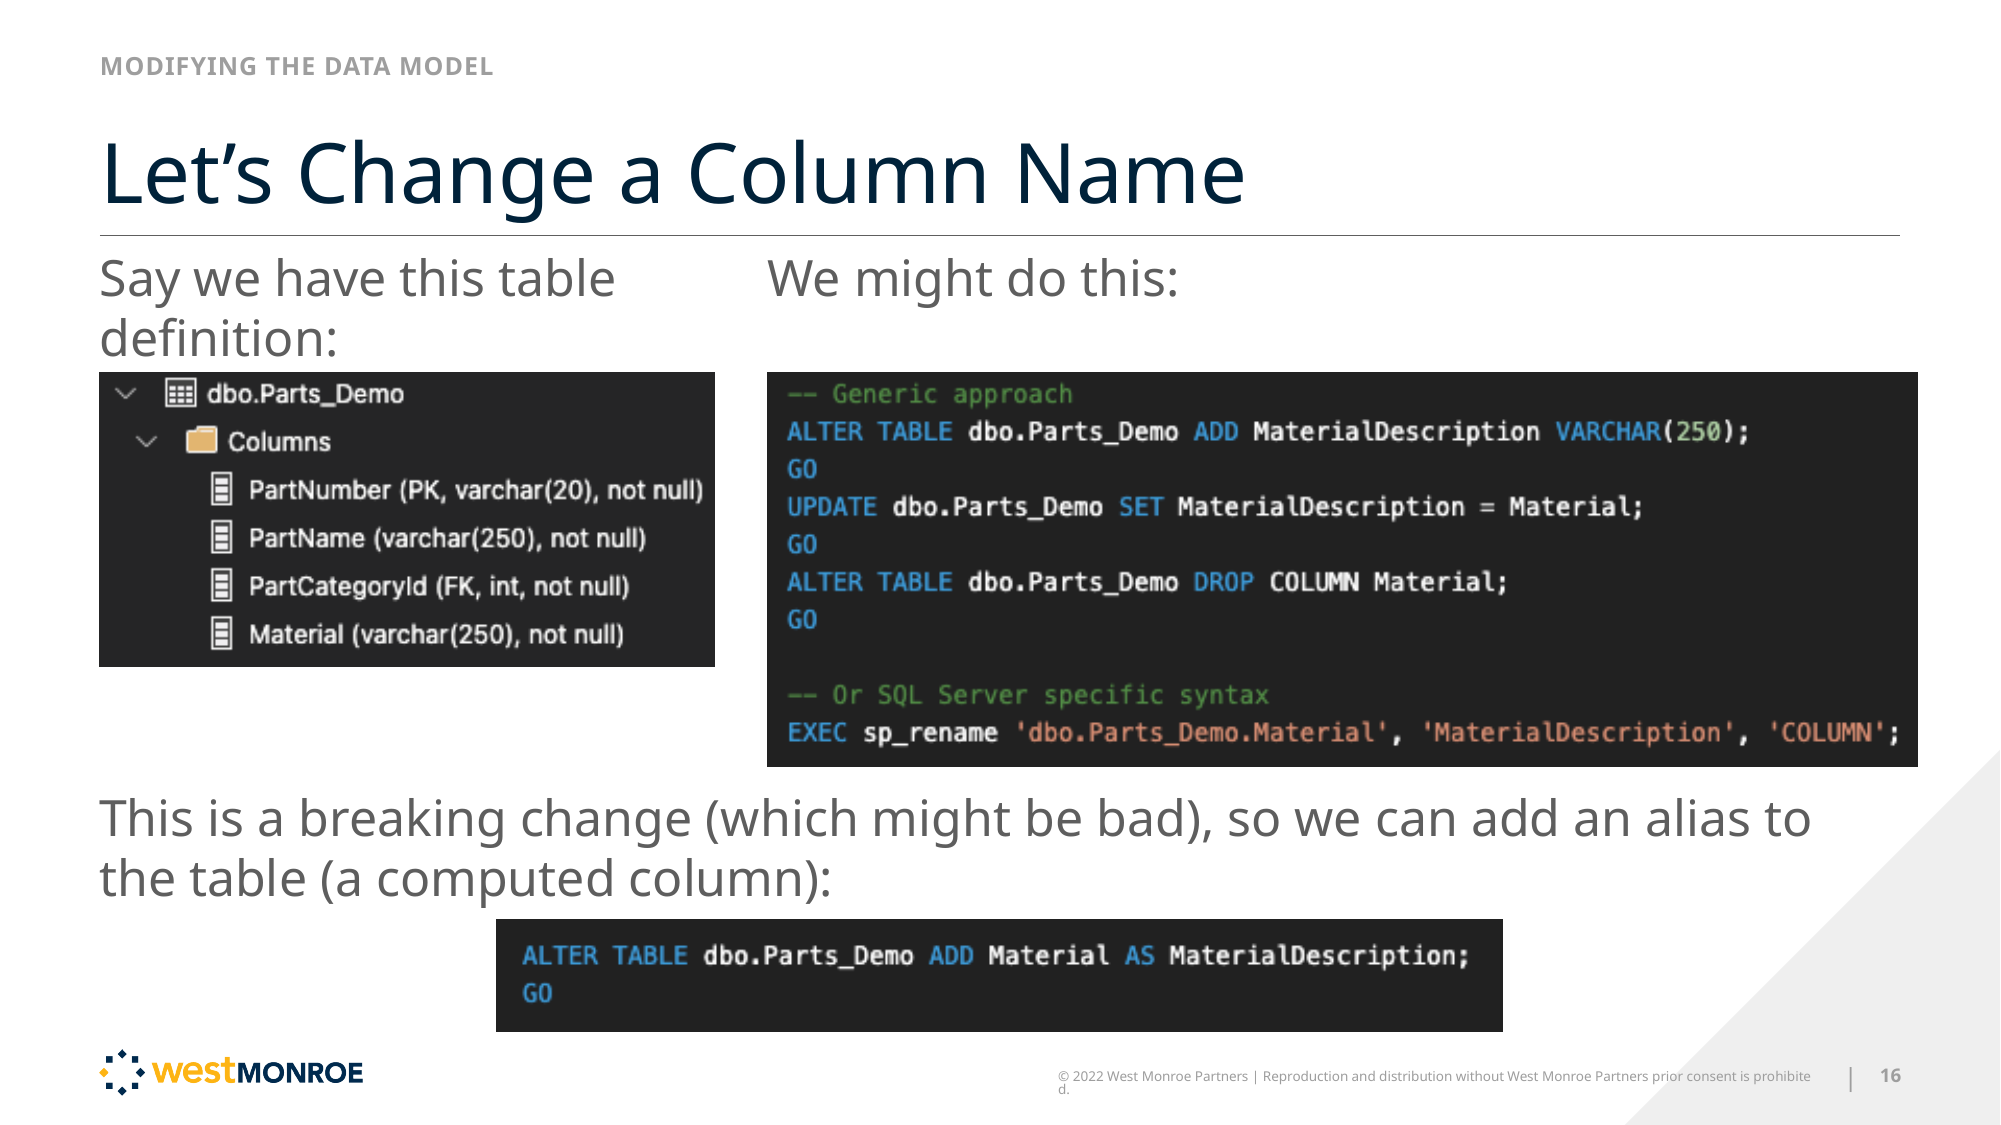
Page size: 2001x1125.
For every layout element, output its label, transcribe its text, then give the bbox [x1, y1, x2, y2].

footer © 2022 West Monroe Partners | Reproduction and distribution without West Monroe Partners prior consent is prohibited. [1058, 1046, 1821, 1107]
text_box This is a breaking change (which might be bad), so we can add an alias to the table (a computed column): [99, 786, 1901, 907]
title Let’s Change a Column Name [100, 100, 1901, 221]
picture [767, 372, 1918, 767]
text_box We might do this: [767, 246, 1892, 367]
list Say we have this table definition: [99, 246, 749, 367]
slide_number 16 [1828, 1046, 1902, 1107]
picture [99, 372, 715, 667]
picture [496, 919, 1503, 1032]
list MODIFYING THE DATA MODEL [99, 35, 850, 96]
picture [99, 1049, 363, 1096]
